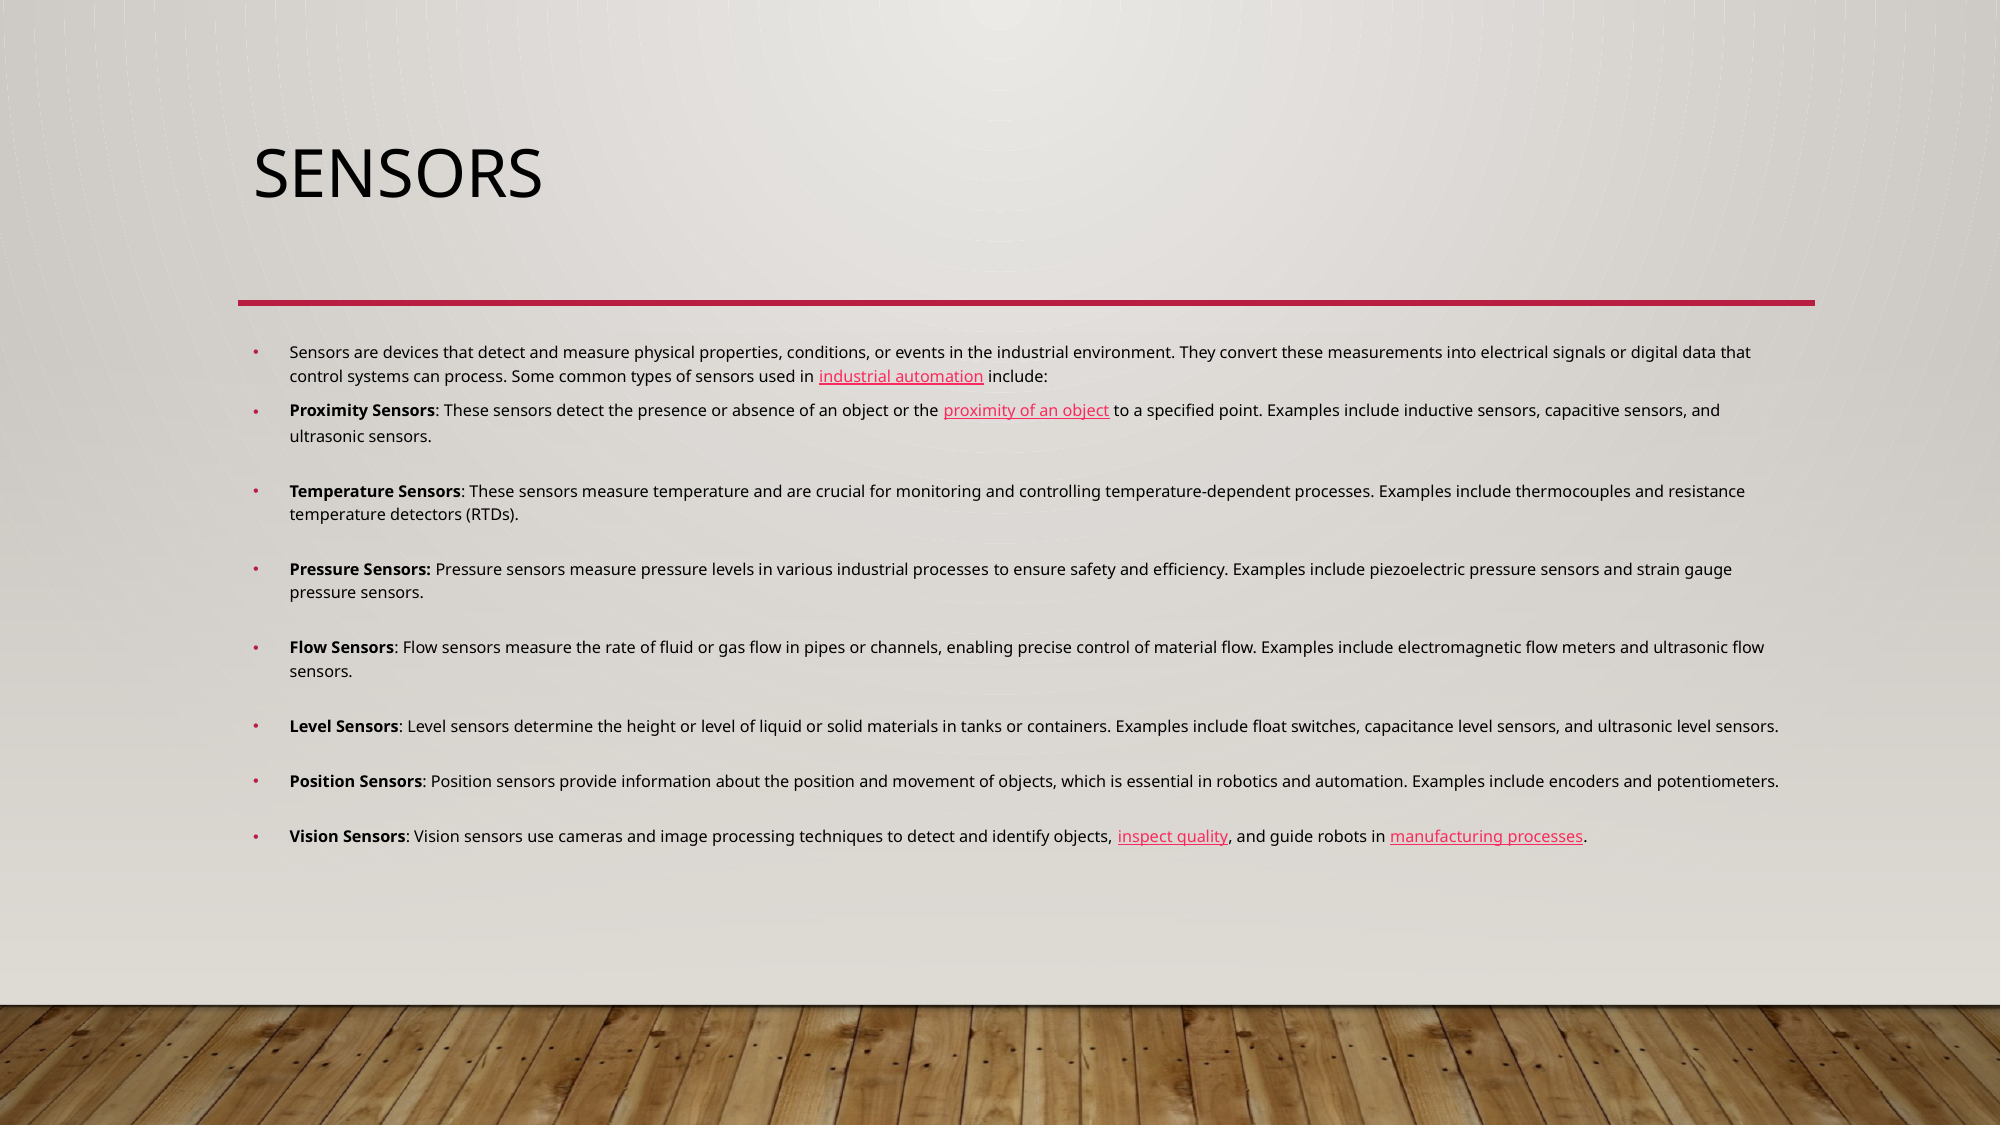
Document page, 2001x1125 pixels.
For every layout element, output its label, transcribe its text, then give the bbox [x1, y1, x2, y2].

picture [0, 1005, 2000, 1125]
title Sensors [238, 131, 1814, 305]
list Sensors are devices that detect and measure physical properties, conditions, or events in the industrial environment. They convert these measurements into electrical signals or digital data that control systems can process. Some common types of sensors used in industrial automation include: Proximity Sensors: These sensors detect the presence or absence of an object or the proximity of an object to a specified point. Examples include inductive sensors, capacitive sensors, and ultrasonic sensors. Temperature Sensors: These sensors measure temperature and are crucial for monitoring and controlling temperature-dependent processes. Examples include thermocouples and resistance temperature detectors (RTDs). Pressure Sensors: Pressure sensors measure pressure levels in various industrial processes to ensure safety and efficiency. Examples include piezoelectric pressure sensors and strain gauge pressure sensors. Flow Sensors: Flow sensors measure the rate of fluid or gas flow in pipes or channels, enabling precise control of material flow. Examples include electromagnetic flow meters and ultrasonic flow sensors. Level Sensors: Level sensors determine the height or level of liquid or solid materials in tanks or containers. Examples include float switches, capacitance level sensors, and ultrasonic level sensors. Position Sensors: Position sensors provide information about the position and movement of objects, which is essential in robotics and automation. Examples include encoders and potentiometers. Vision Sensors: Vision sensors use cameras and image processing techniques to detect and identify objects, inspect quality, and guide robots in manufacturing processes. [238, 330, 1814, 897]
